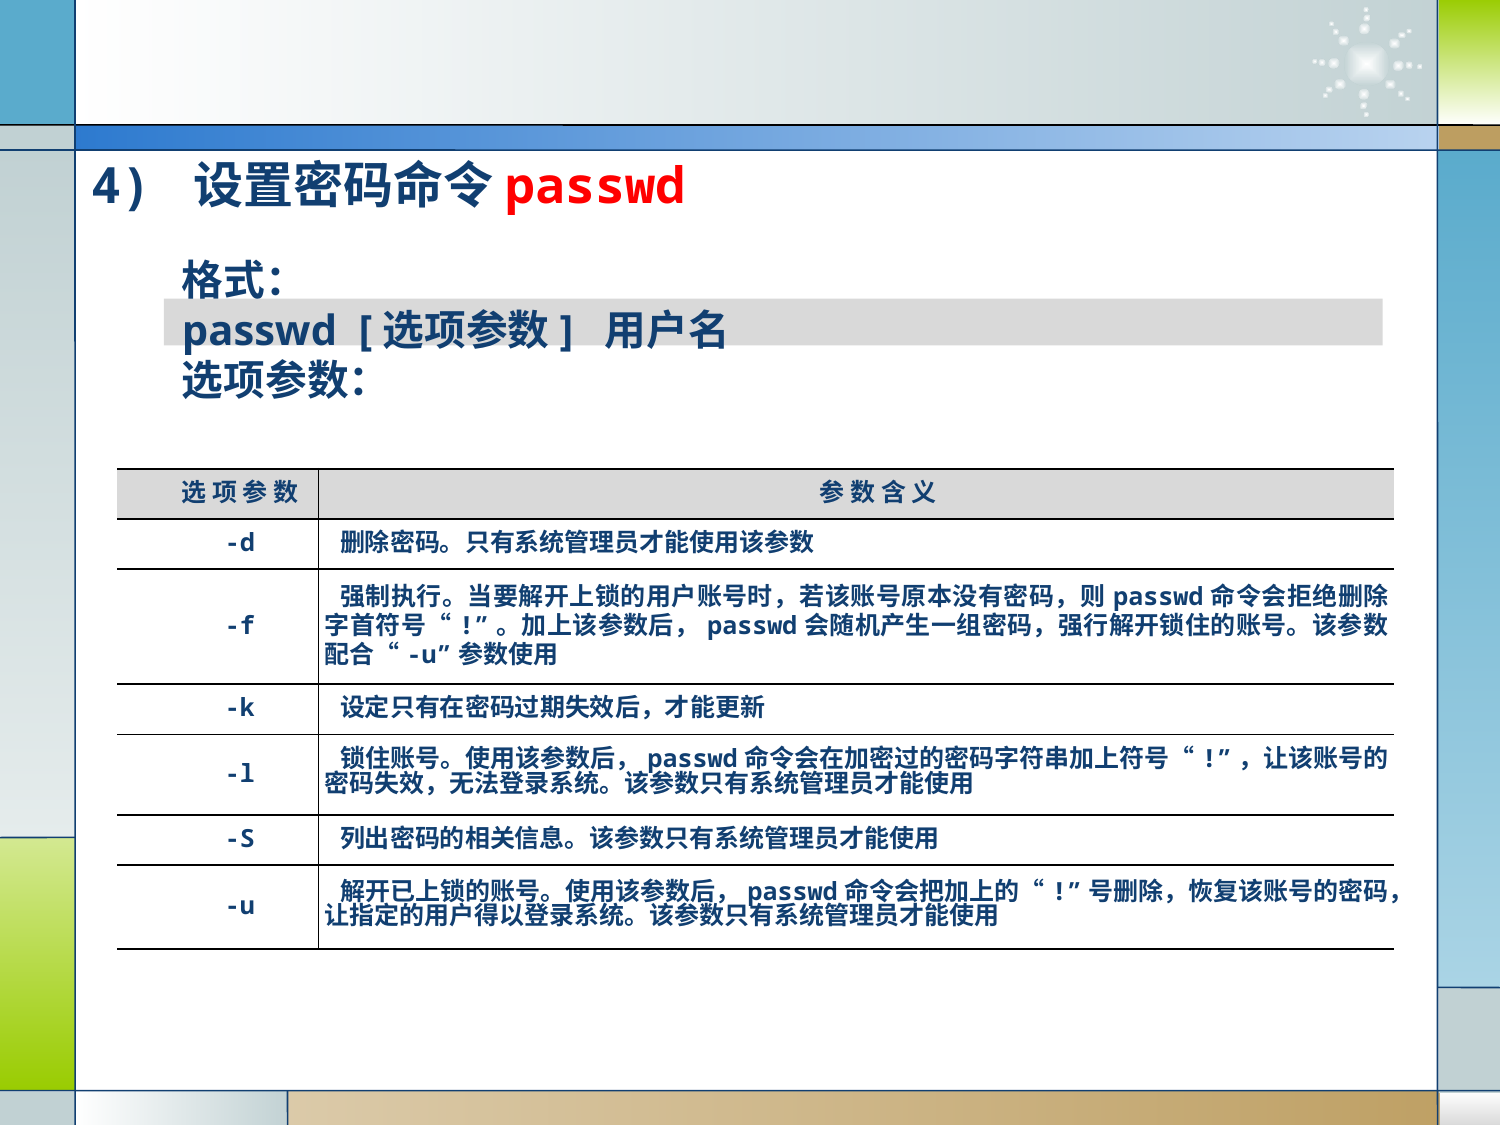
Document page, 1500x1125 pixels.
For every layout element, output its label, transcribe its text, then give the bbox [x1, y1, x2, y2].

table_cell -u [117, 866, 318, 948]
table_cell 锁住账号。使用该参数后，passwd命令会在加密过的密码字符串加上符号“!”，让该账号的密码失效，无法登录系统。该参数只有系统管理员才能使用 [319, 735, 1394, 814]
table_cell -d [117, 520, 318, 568]
table_cell 删除密码。只有系统管理员才能使用该参数 [319, 520, 1394, 568]
table_cell 解开已上锁的账号。使用该参数后，passwd命令会把加上的“!”号删除，恢复该账号的密码，让指定的用户得以登录系统。该参数只有系统管理员才能使用 [319, 866, 1394, 948]
title 4) 设置密码命令passwd [76, 136, 1178, 230]
table_header 选 项 参 数 [117, 470, 318, 518]
table_cell -S [117, 816, 318, 864]
table_cell 列出密码的相关信息。该参数只有系统管理员才能使用 [319, 816, 1394, 864]
table_cell -k [117, 685, 318, 734]
table_header 参 数 含 义 [319, 470, 1394, 518]
text_box 格式： passwd [选项参数] 用户名 选项参数： [93, 246, 1418, 411]
table_cell 设定只有在密码过期失效后，才能更新 [319, 685, 1394, 734]
table_cell 强制执行。当要解开上锁的用户账号时，若该账号原本没有密码，则passwd命令会拒绝删除字首符号“!”。加上该参数后，passwd会随机产生一组密码，强行解开锁住的账号。该参数配合“-u”参数使用 [319, 570, 1394, 683]
table_cell -l [117, 735, 318, 814]
table_cell -f [117, 570, 318, 683]
